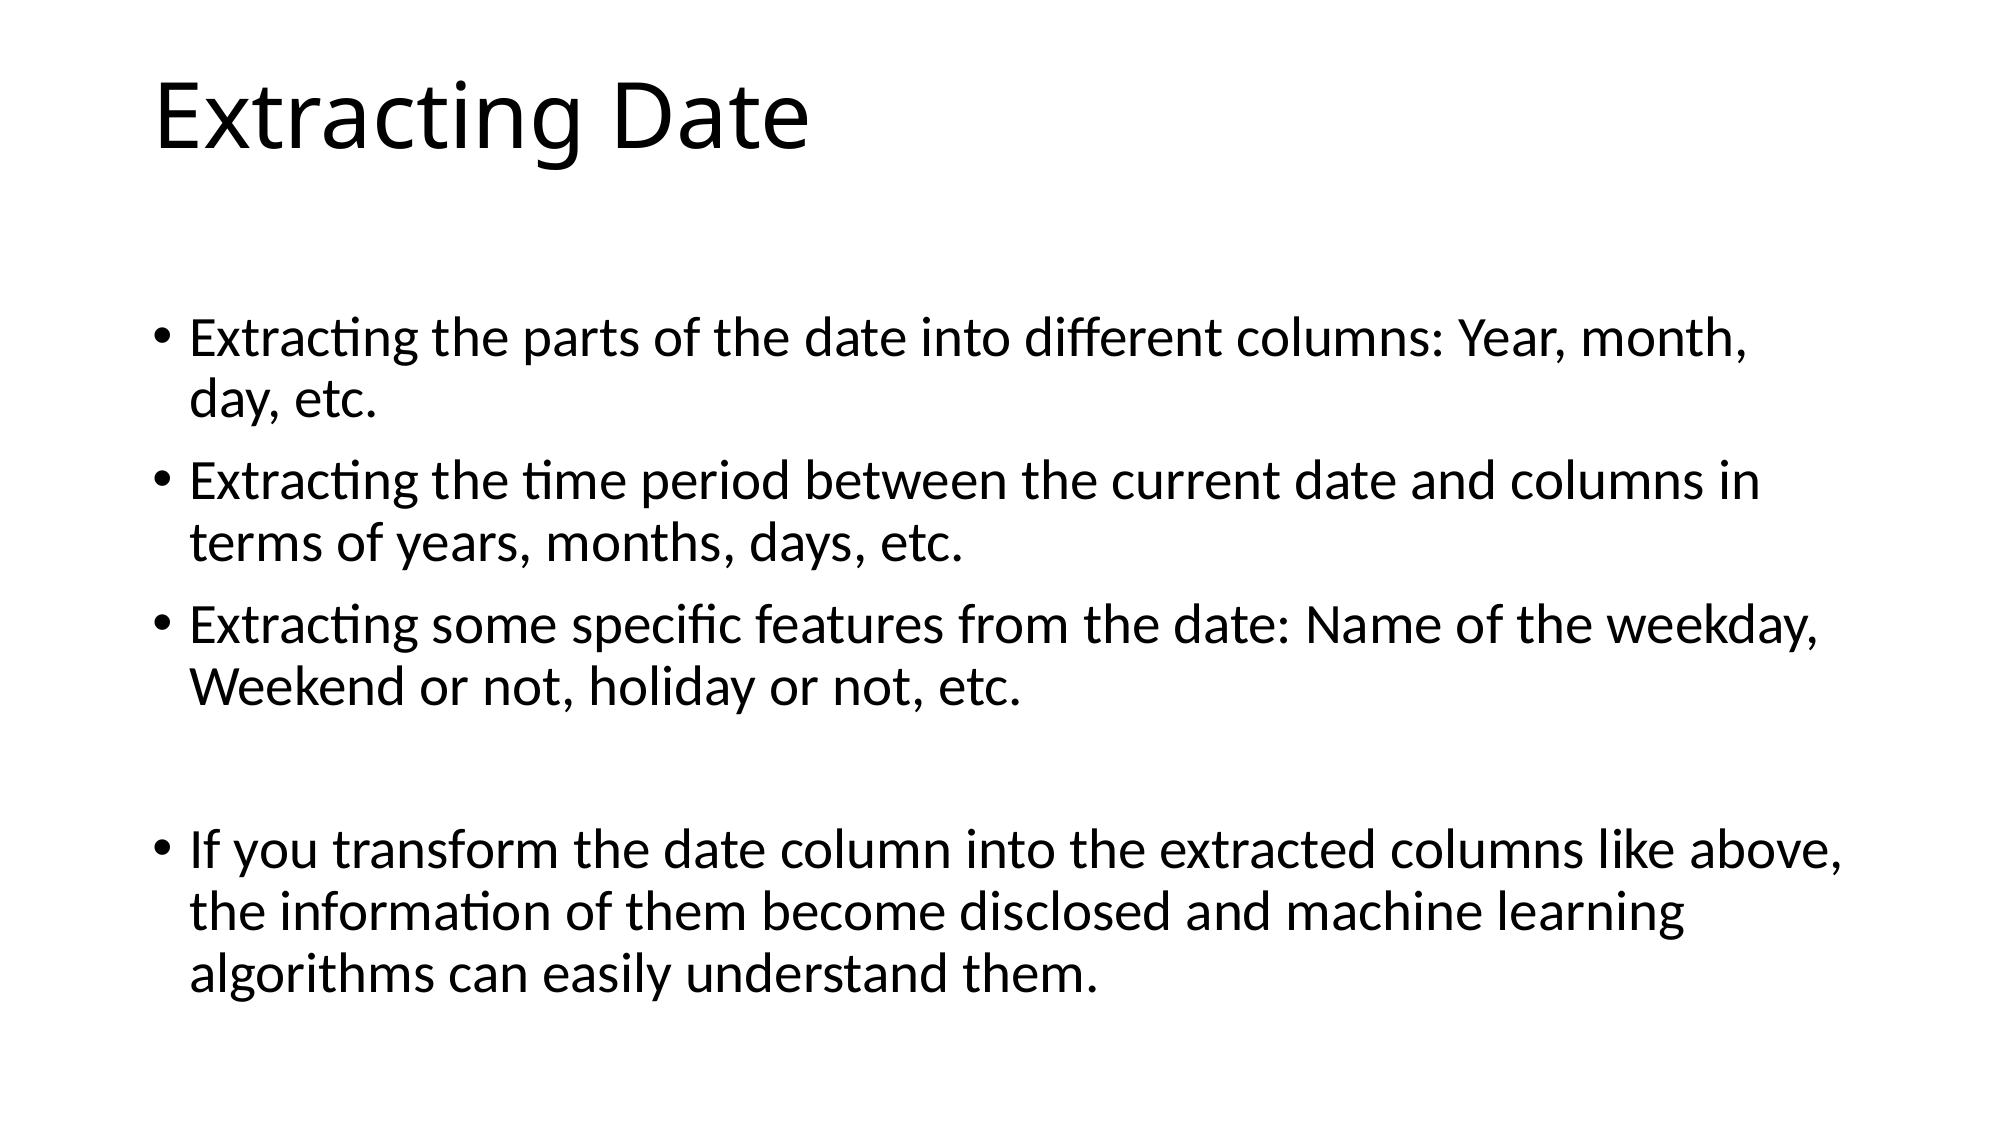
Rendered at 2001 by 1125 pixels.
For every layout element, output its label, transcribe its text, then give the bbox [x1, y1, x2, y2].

title Extracting Date [137, 59, 1863, 278]
list Extracting the parts of the date into different columns: Year, month, day, etc. Extracting the time period between the current date and columns in terms of years, months, days, etc. Extracting some specific features from the date: Name of the weekday, Weekend or not, holiday or not, etc. If you transform the date column into the extracted columns like above, the information of them become disclosed and machine learning algorithms can easily understand them. [137, 299, 1863, 1014]
